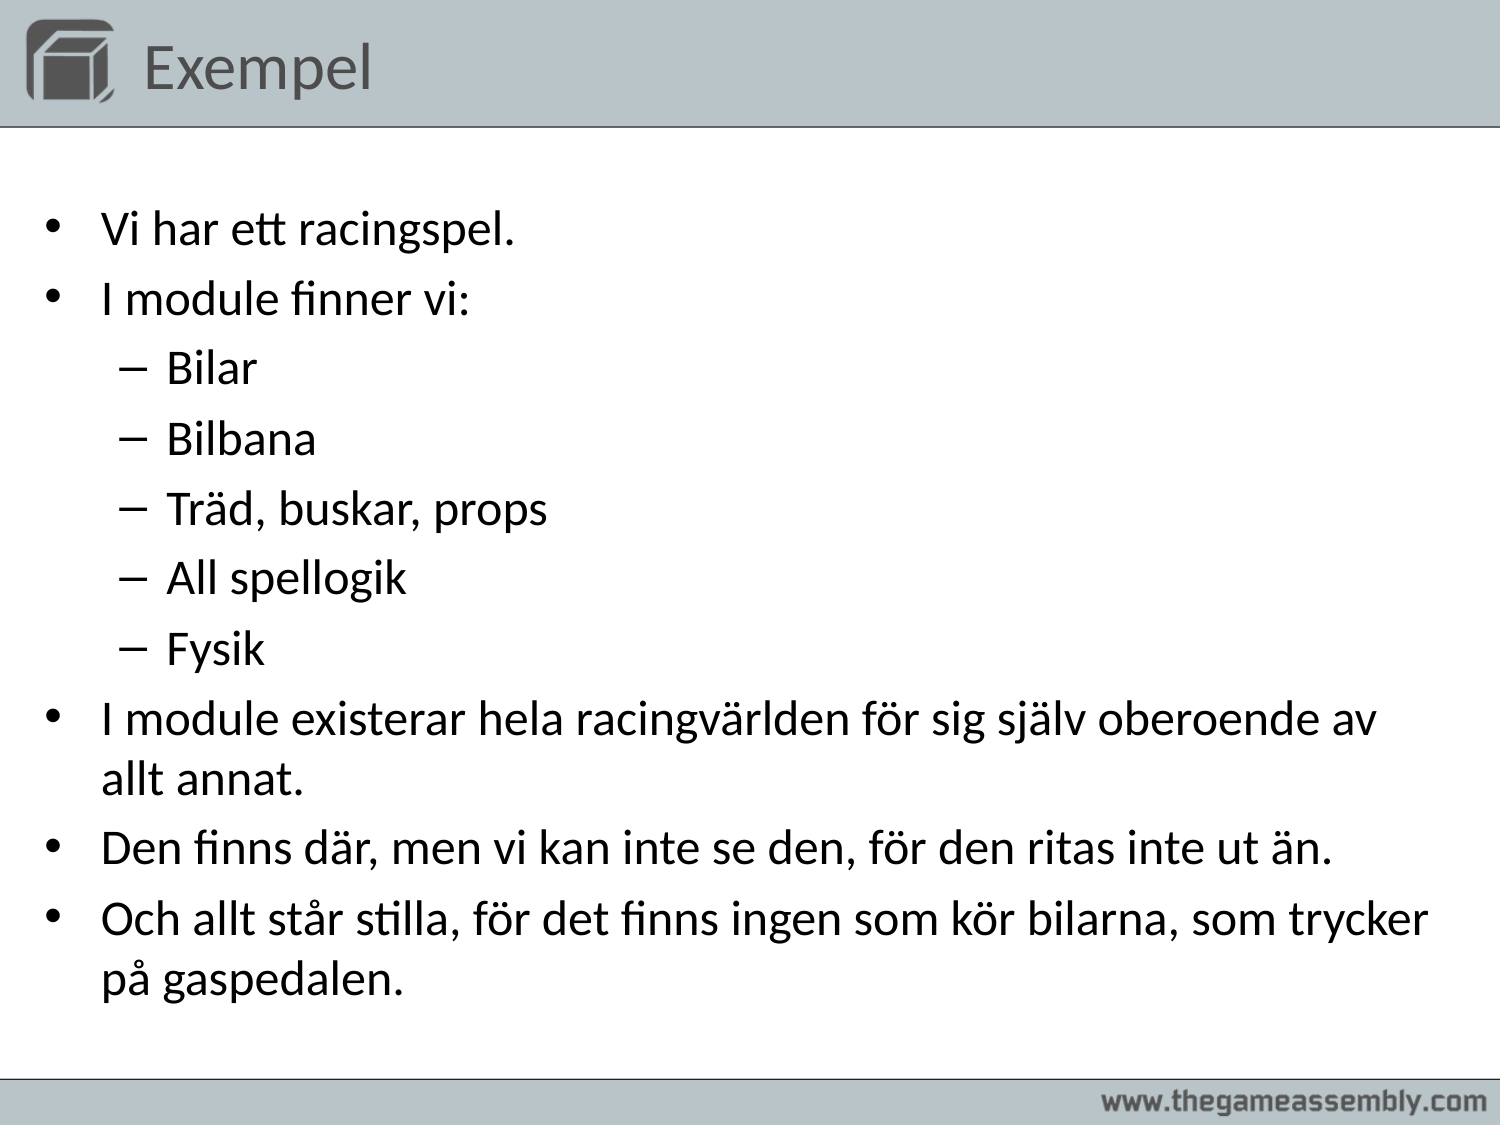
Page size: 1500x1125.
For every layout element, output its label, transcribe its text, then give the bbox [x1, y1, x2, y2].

picture [0, 0, 1500, 1125]
list Vi har ett racingspel. I module finner vi: Bilar Bilbana Träd, buskar, props All spellogik Fysik I module existerar hela racingvärlden för sig själv oberoende av allt annat. Den finns där, men vi kan inte se den, för den ritas inte ut än. Och allt står stilla, för det finns ingen som kör bilarna, som trycker på gaspedalen. [29, 125, 1460, 1075]
title Exempel [128, 0, 1500, 126]
